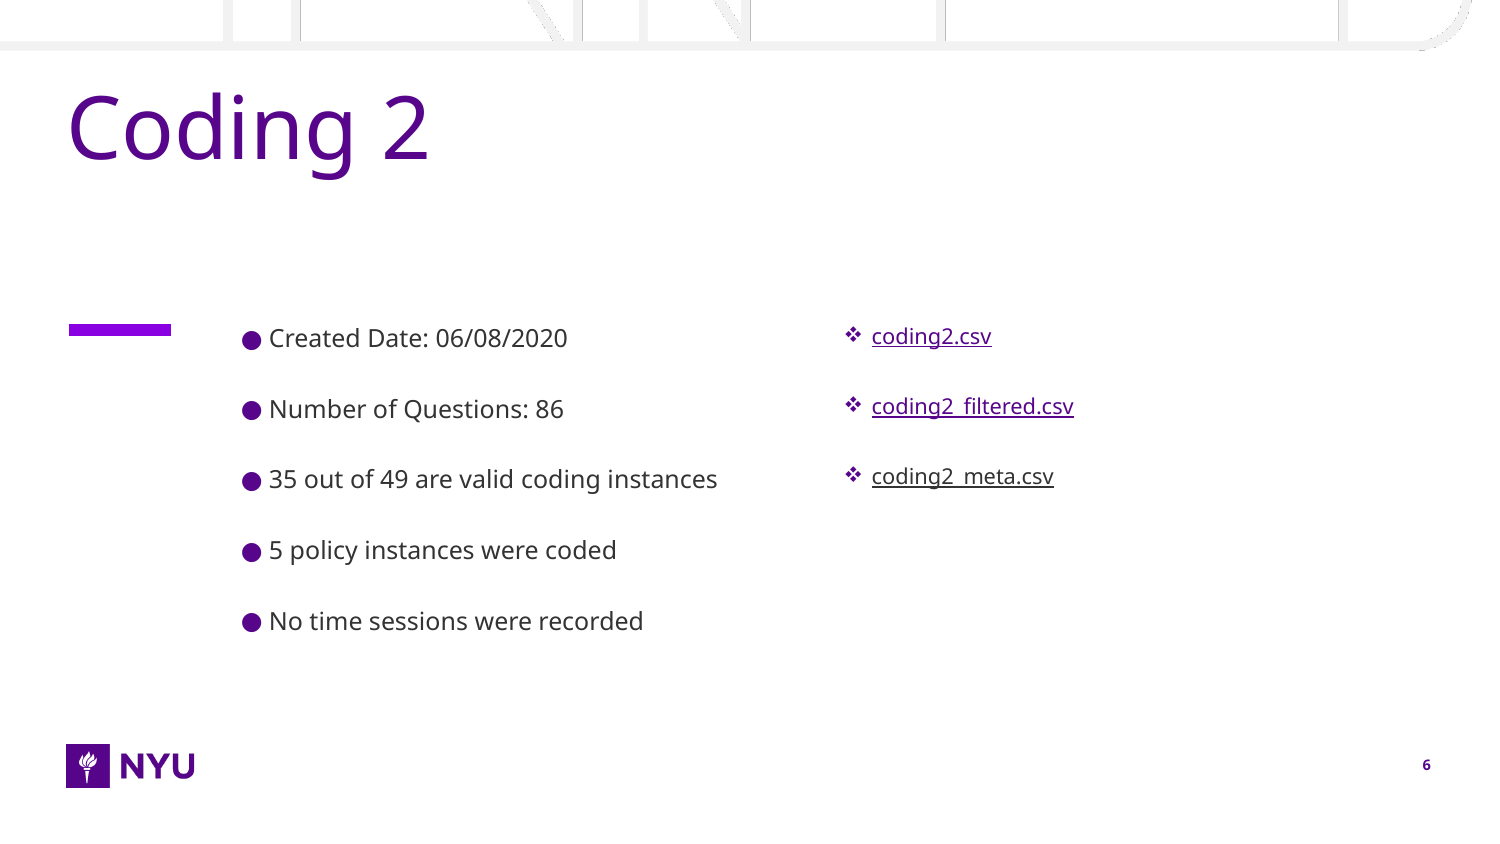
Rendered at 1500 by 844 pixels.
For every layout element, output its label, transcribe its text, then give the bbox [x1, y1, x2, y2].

list coding2.csv coding2_filtered.csv coding2_meta.csv [828, 300, 1375, 550]
picture [0, 0, 1496, 51]
picture [66, 744, 195, 788]
list Created Date: 06/08/2020 Number of Questions: 86 35 out of 49 are valid coding instances 5 policy instances were coded No time sessions were recorded [225, 300, 773, 679]
title Coding 2 [51, 72, 1434, 261]
